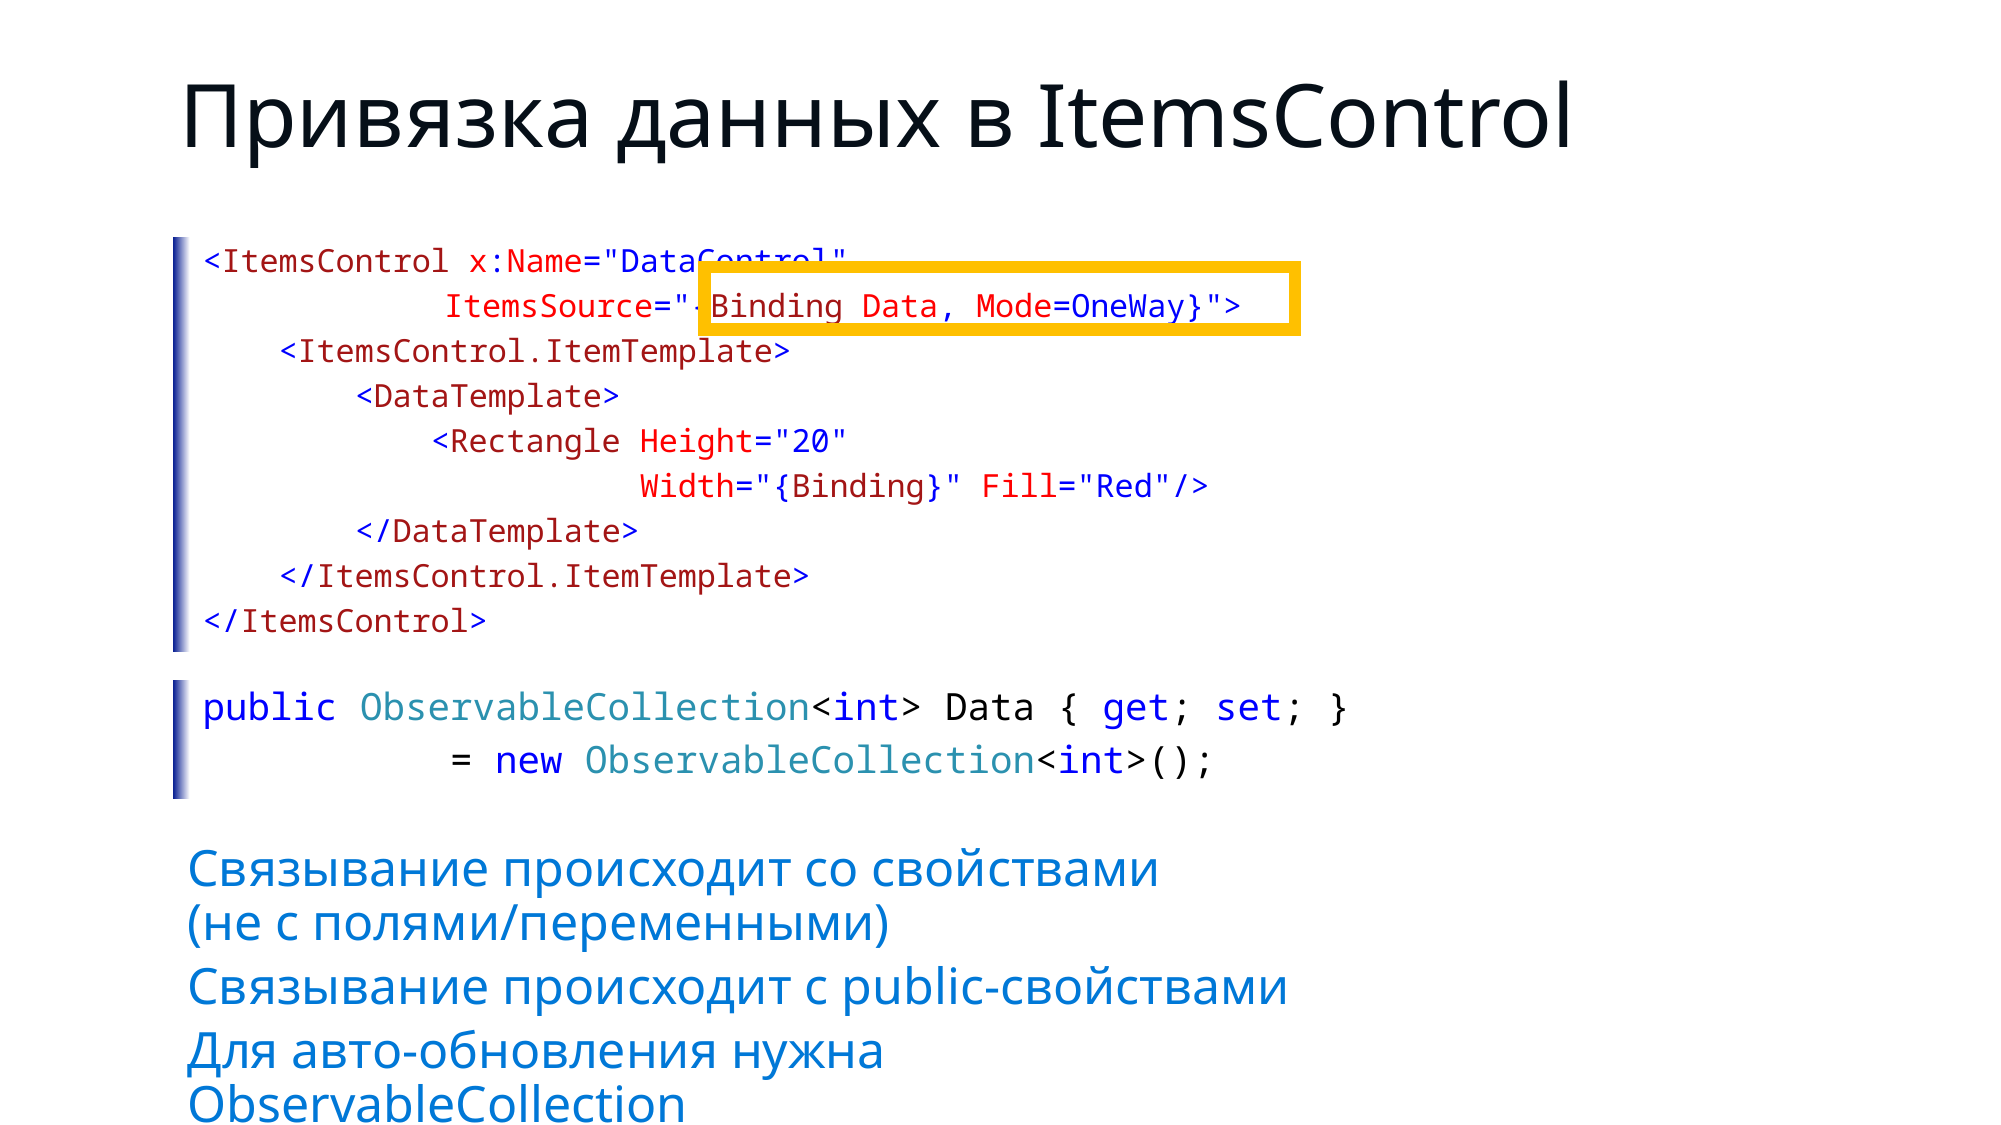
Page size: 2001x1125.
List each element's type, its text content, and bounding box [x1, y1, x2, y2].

text_box Связывание происходит со свойствами (не с полями/переменными) Связывание происходит с public-свойствами Для авто-обновления нужна ObservableCollection [163, 828, 1325, 1125]
list <ItemsControl x:Name="DataControl" ItemsSource="{Binding Data, Mode=OneWay}"> <ItemsControl.ItemTemplate> <DataTemplate> <Rectangle Height="20" Width="{Binding}" Fill="Red"/> </DataTemplate> </ItemsControl.ItemTemplate> </ItemsControl> [173, 237, 1863, 652]
text_box [704, 267, 1296, 330]
title Привязка данных в ItemsControl [173, 60, 1863, 179]
text_box public ObservableCollection<int> Data { get; set; } = new ObservableCollection<int>(); [173, 680, 1863, 799]
